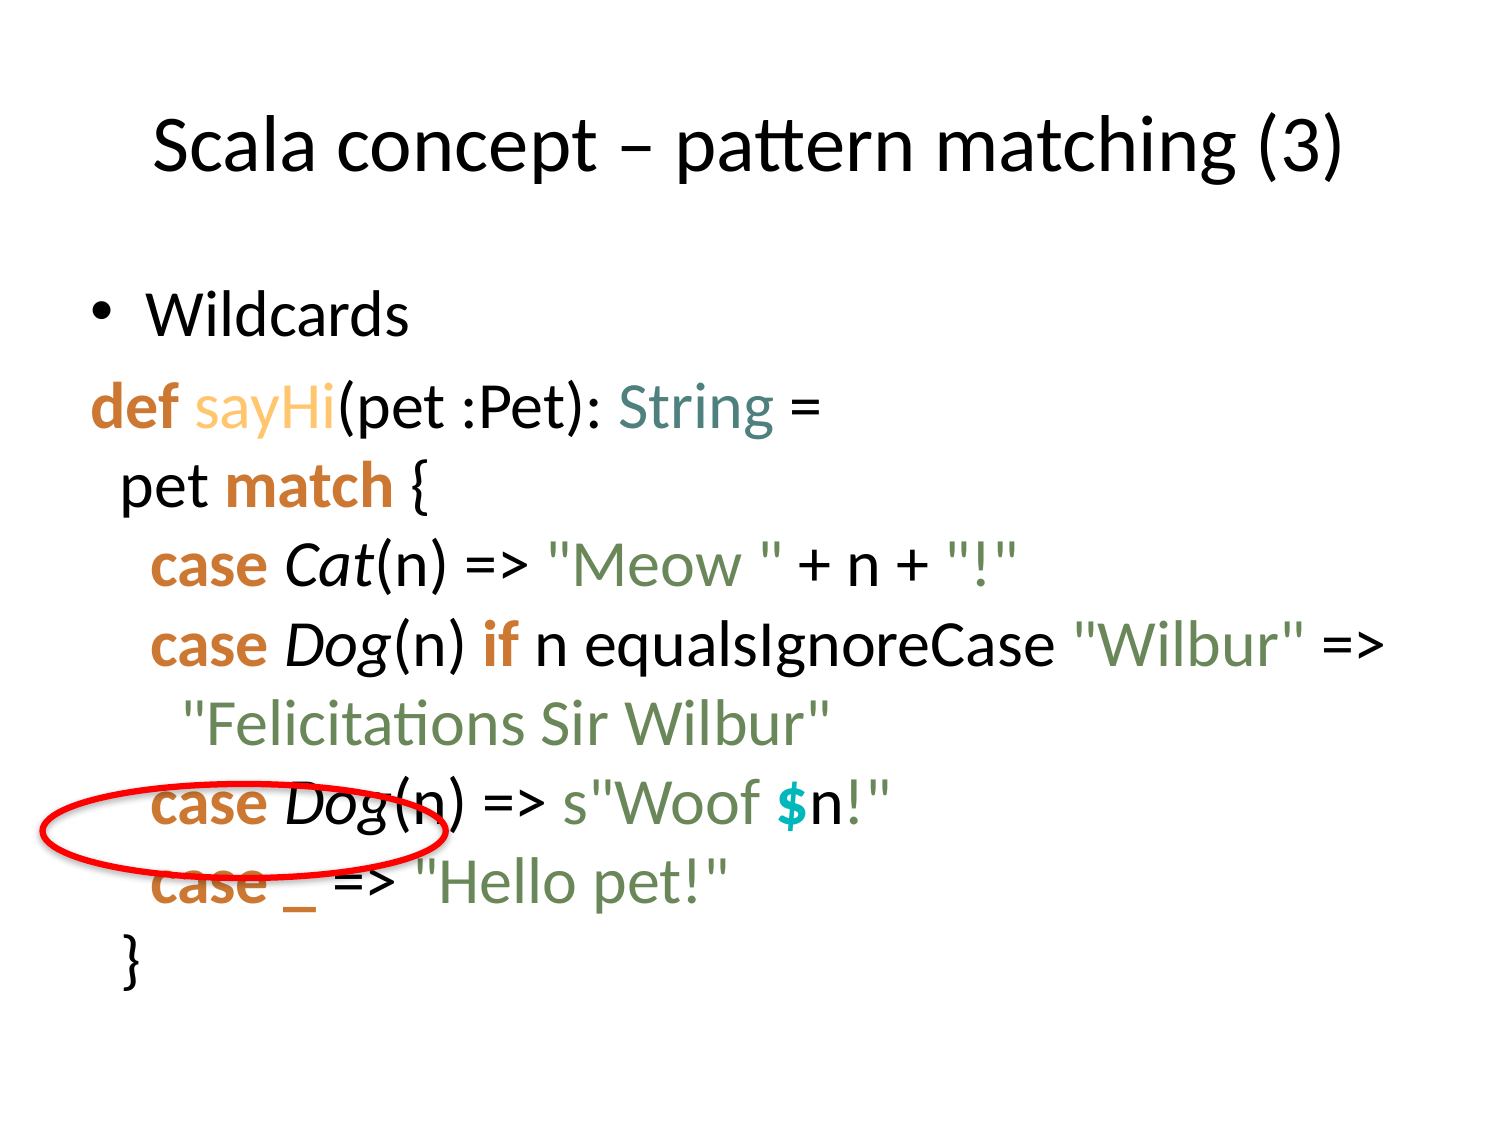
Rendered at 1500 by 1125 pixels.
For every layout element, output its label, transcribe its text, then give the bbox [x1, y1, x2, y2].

text_box [41, 783, 447, 879]
list Wildcards def sayHi(pet :Pet): String = pet match { case Cat(n) => "Meow " + n + "!" case Dog(n) if n equalsIgnoreCase "Wilbur" => "Felicitations Sir Wilbur" case Dog(n) => s"Woof $n!" case _ => "Hello pet!" } [75, 262, 1425, 1005]
title Scala concept – pattern matching (3) [75, 45, 1425, 233]
